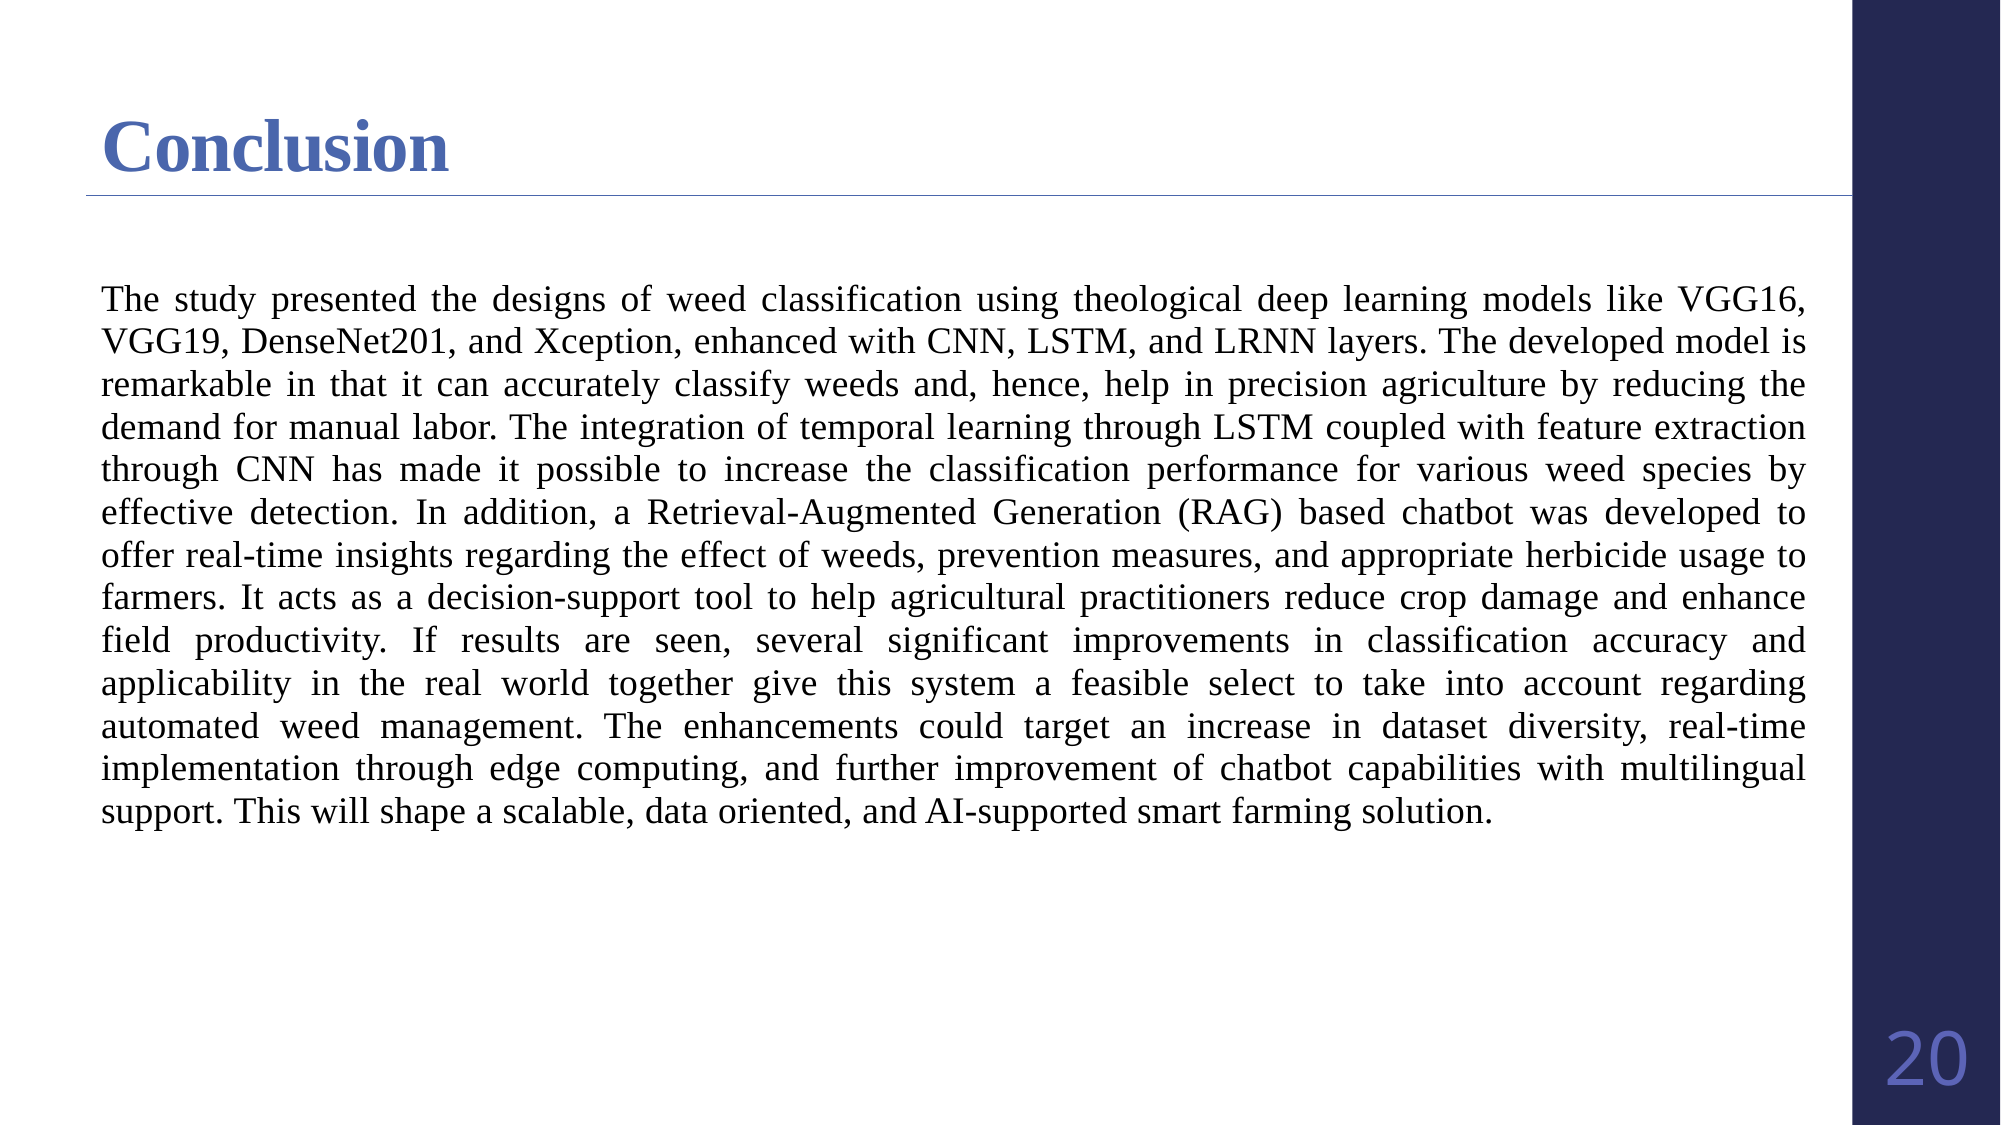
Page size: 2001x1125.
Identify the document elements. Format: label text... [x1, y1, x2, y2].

slide_number 20 [1852, 1012, 2000, 1110]
list The study presented the designs of weed classification using theological deep learning models like VGG16, VGG19, DenseNet201, and Xception, enhanced with CNN, LSTM, and LRNN layers. The developed model is remarkable in that it can accurately classify weeds and, hence, help in precision agriculture by reducing the demand for manual labor. The integration of temporal learning through LSTM coupled with feature extraction through CNN has made it possible to increase the classification performance for various weed species by effective detection. In addition, a Retrieval-Augmented Generation (RAG) based chatbot was developed to offer real-time insights regarding the effect of weeds, prevention measures, and appropriate herbicide usage to farmers. It acts as a decision-support tool to help agricultural practitioners reduce crop damage and enhance field productivity. If results are seen, several significant improvements in classification accuracy and applicability in the real world together give this system a feasible select to take into account regarding automated weed management. The enhancements could target an increase in dataset diversity, real-time implementation through edge computing, and further improvement of chatbot capabilities with multilingual support. This will shape a scalable, data oriented, and AI-supported smart farming solution. [86, 269, 1825, 916]
title Conclusion [86, 56, 1015, 195]
